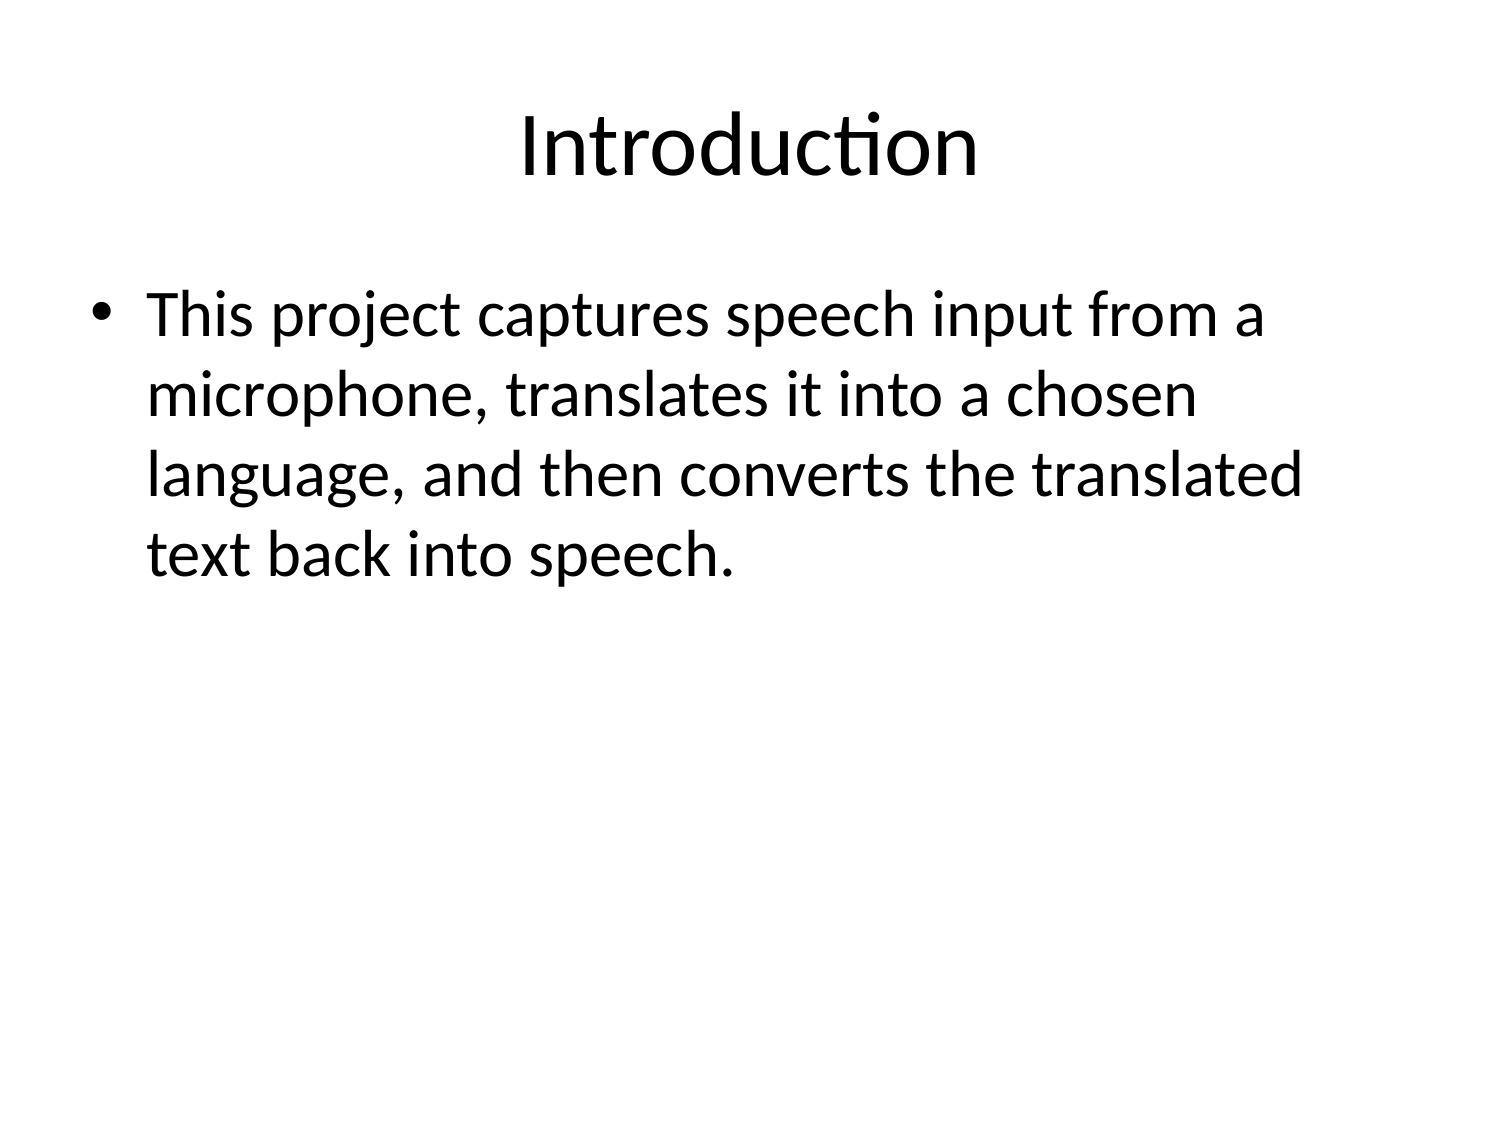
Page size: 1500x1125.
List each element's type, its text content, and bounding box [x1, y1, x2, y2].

list This project captures speech input from a microphone, translates it into a chosen language, and then converts the translated text back into speech. [75, 262, 1425, 1005]
title Introduction [75, 45, 1425, 233]
